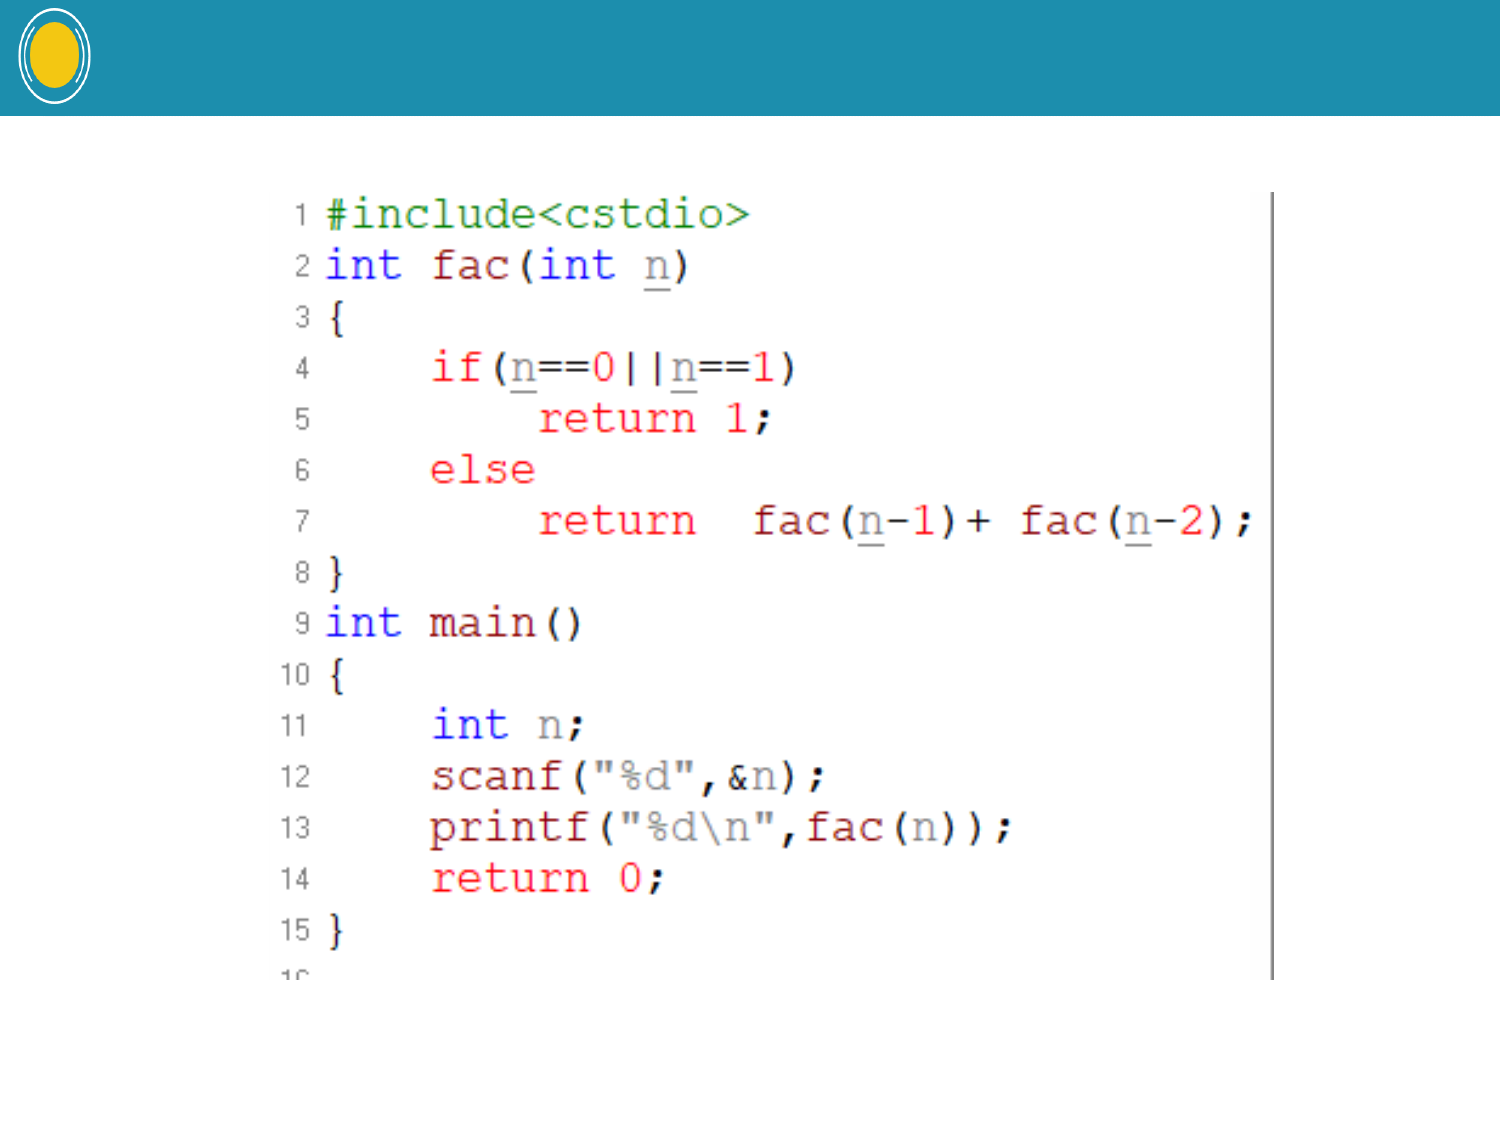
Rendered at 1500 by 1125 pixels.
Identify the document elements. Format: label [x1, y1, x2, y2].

picture [0, 0, 1500, 1125]
list [268, 192, 1274, 980]
